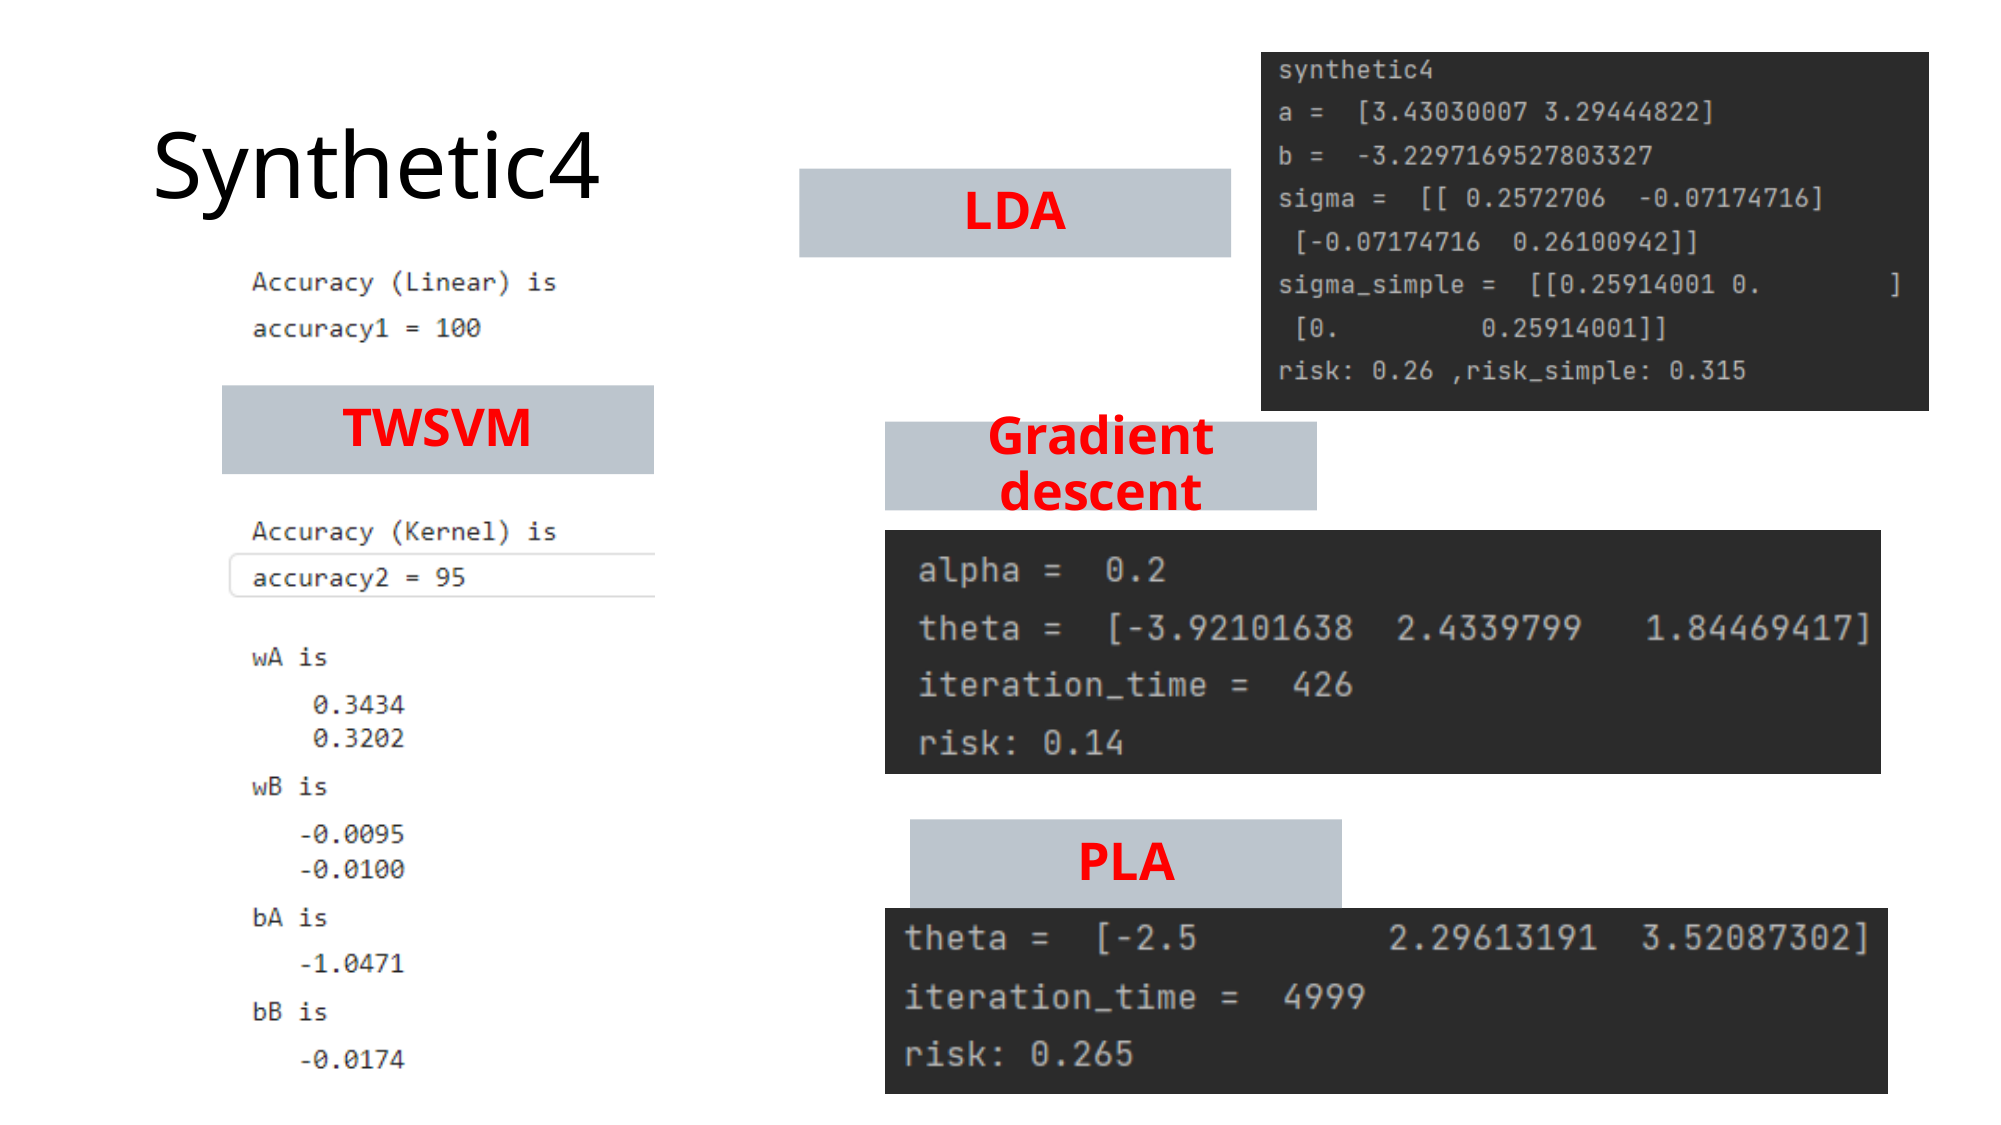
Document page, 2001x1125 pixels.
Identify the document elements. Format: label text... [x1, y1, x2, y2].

picture [884, 529, 1882, 774]
title Synthetic4 [137, 59, 1260, 278]
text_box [221, 384, 655, 475]
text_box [884, 421, 1318, 511]
picture [1260, 52, 1929, 412]
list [221, 256, 655, 384]
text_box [798, 168, 1232, 258]
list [221, 475, 655, 1081]
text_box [909, 818, 1343, 909]
picture [884, 907, 1889, 1095]
